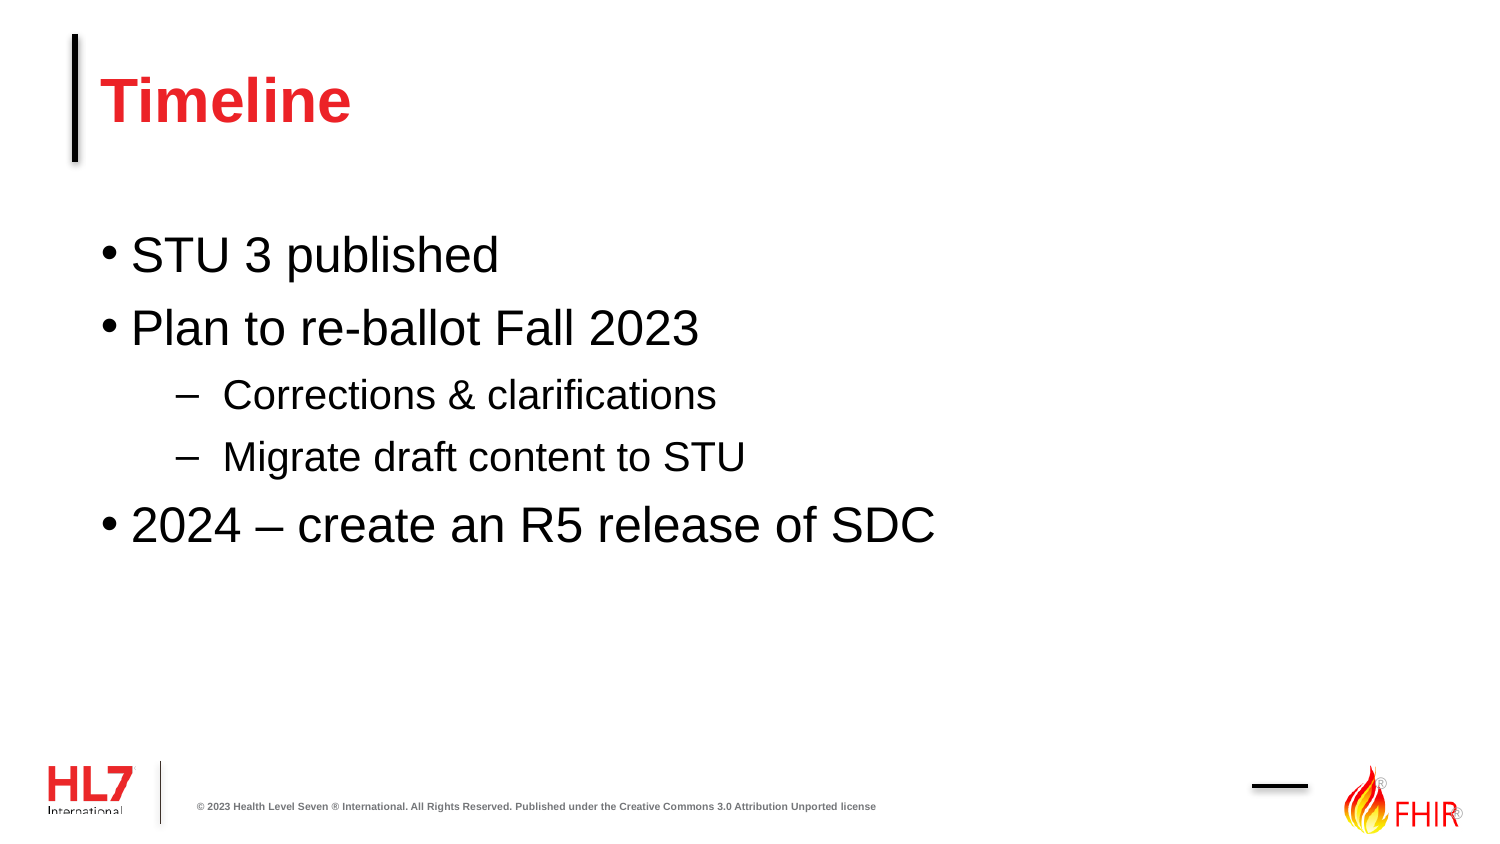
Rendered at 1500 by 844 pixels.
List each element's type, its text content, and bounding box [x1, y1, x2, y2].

picture [1339, 760, 1463, 837]
list STU 3 published Plan to re-ballot Fall 2023 Corrections & clarifications Migrate draft content to STU 2024 – create an R5 release of SDC [100, 222, 1451, 731]
footer © 2023 Health Level Seven ® International. All Rights Reserved. Published under the Creative Commons 3.0 Attribution Unported license [196, 786, 941, 813]
title Timeline [100, 33, 1451, 163]
